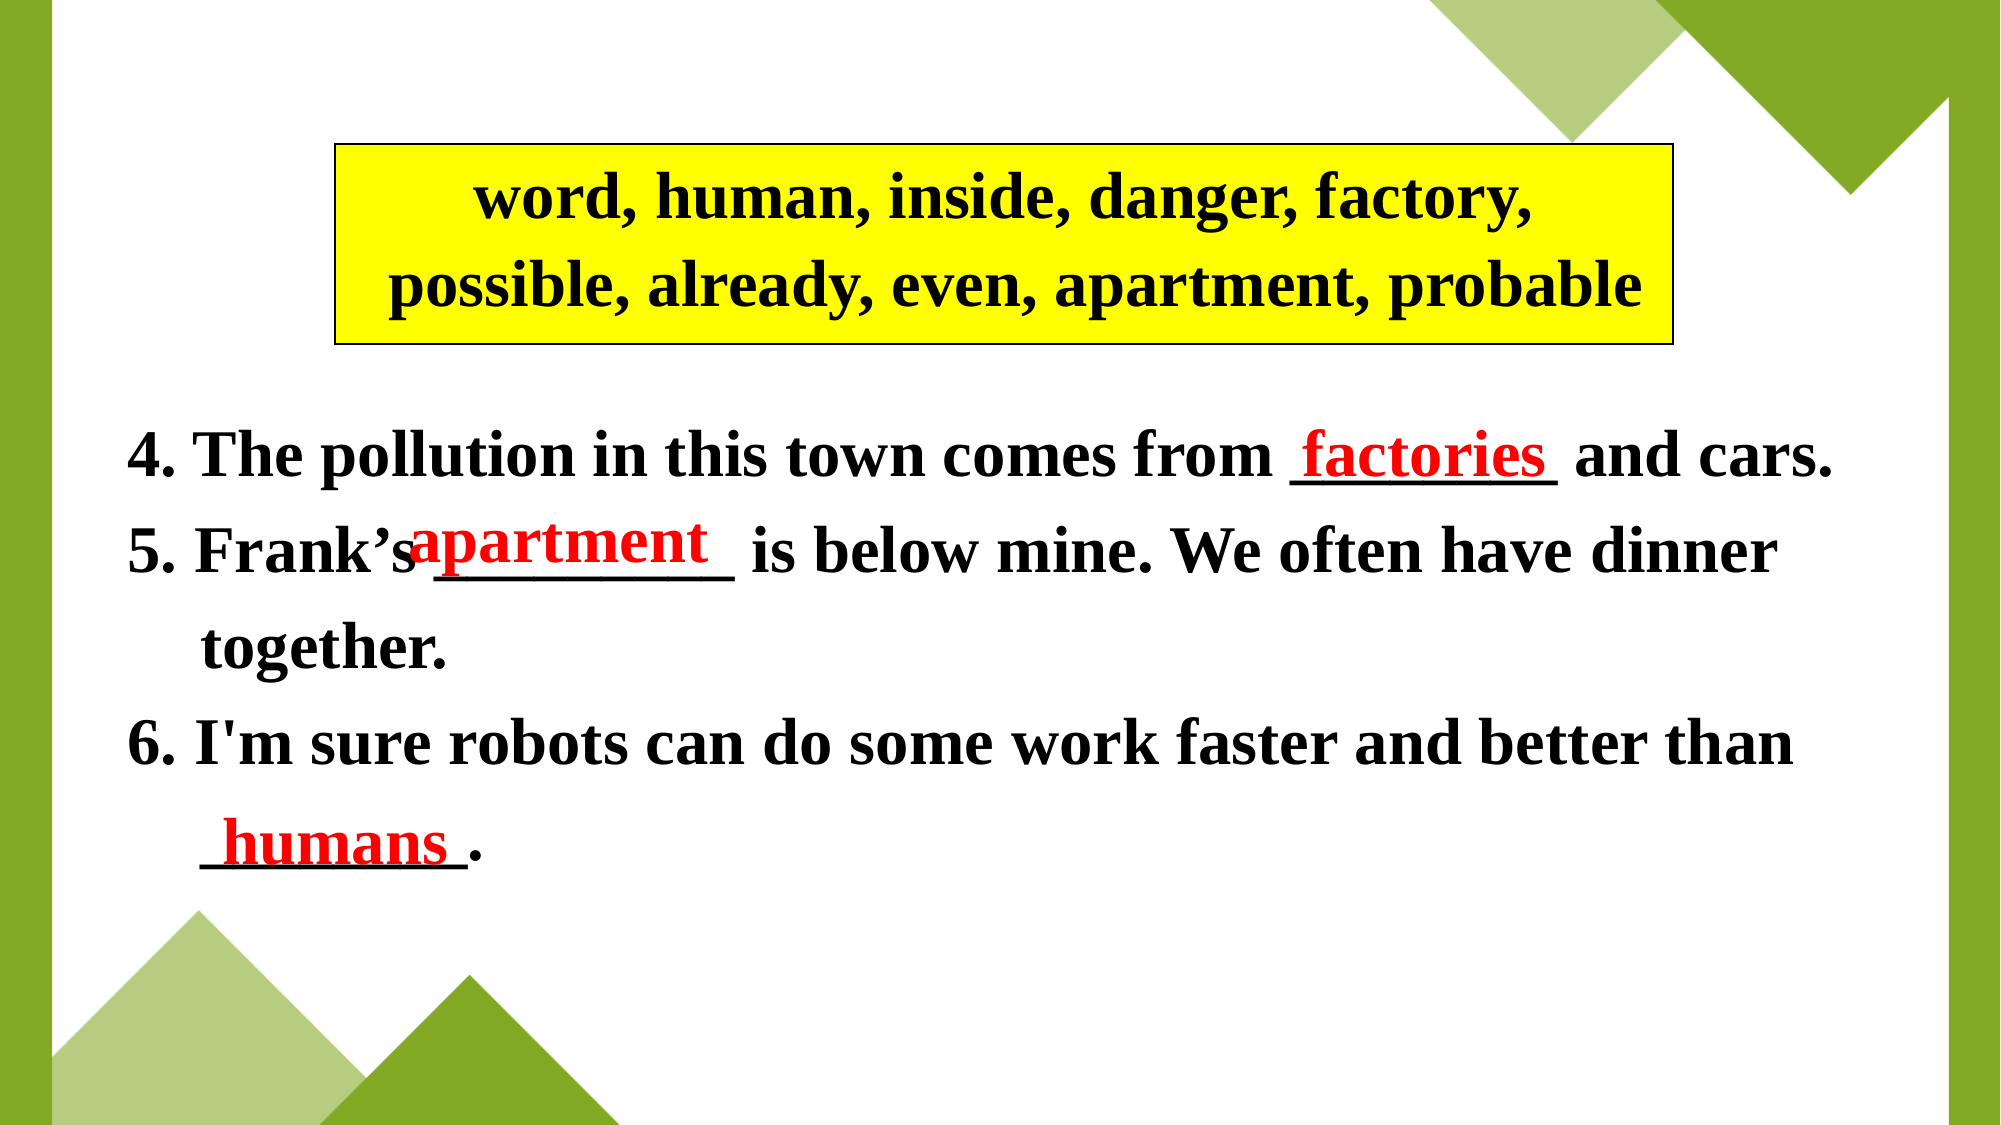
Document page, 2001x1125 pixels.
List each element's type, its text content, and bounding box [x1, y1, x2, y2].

text_box factories [1287, 386, 1563, 498]
text_box apartment [393, 472, 774, 584]
table_header word, human, inside, danger, factory, possible, already, even, apartment, probable [336, 145, 1672, 343]
text_box 4. The pollution in this town comes from ________ and cars. 5. Frank’s _________ is below mine. We often have dinner together. 6. I'm sure robots can do some work faster and better than ________. [112, 386, 1864, 882]
text_box humans [207, 774, 464, 886]
picture [0, 0, 2001, 1125]
